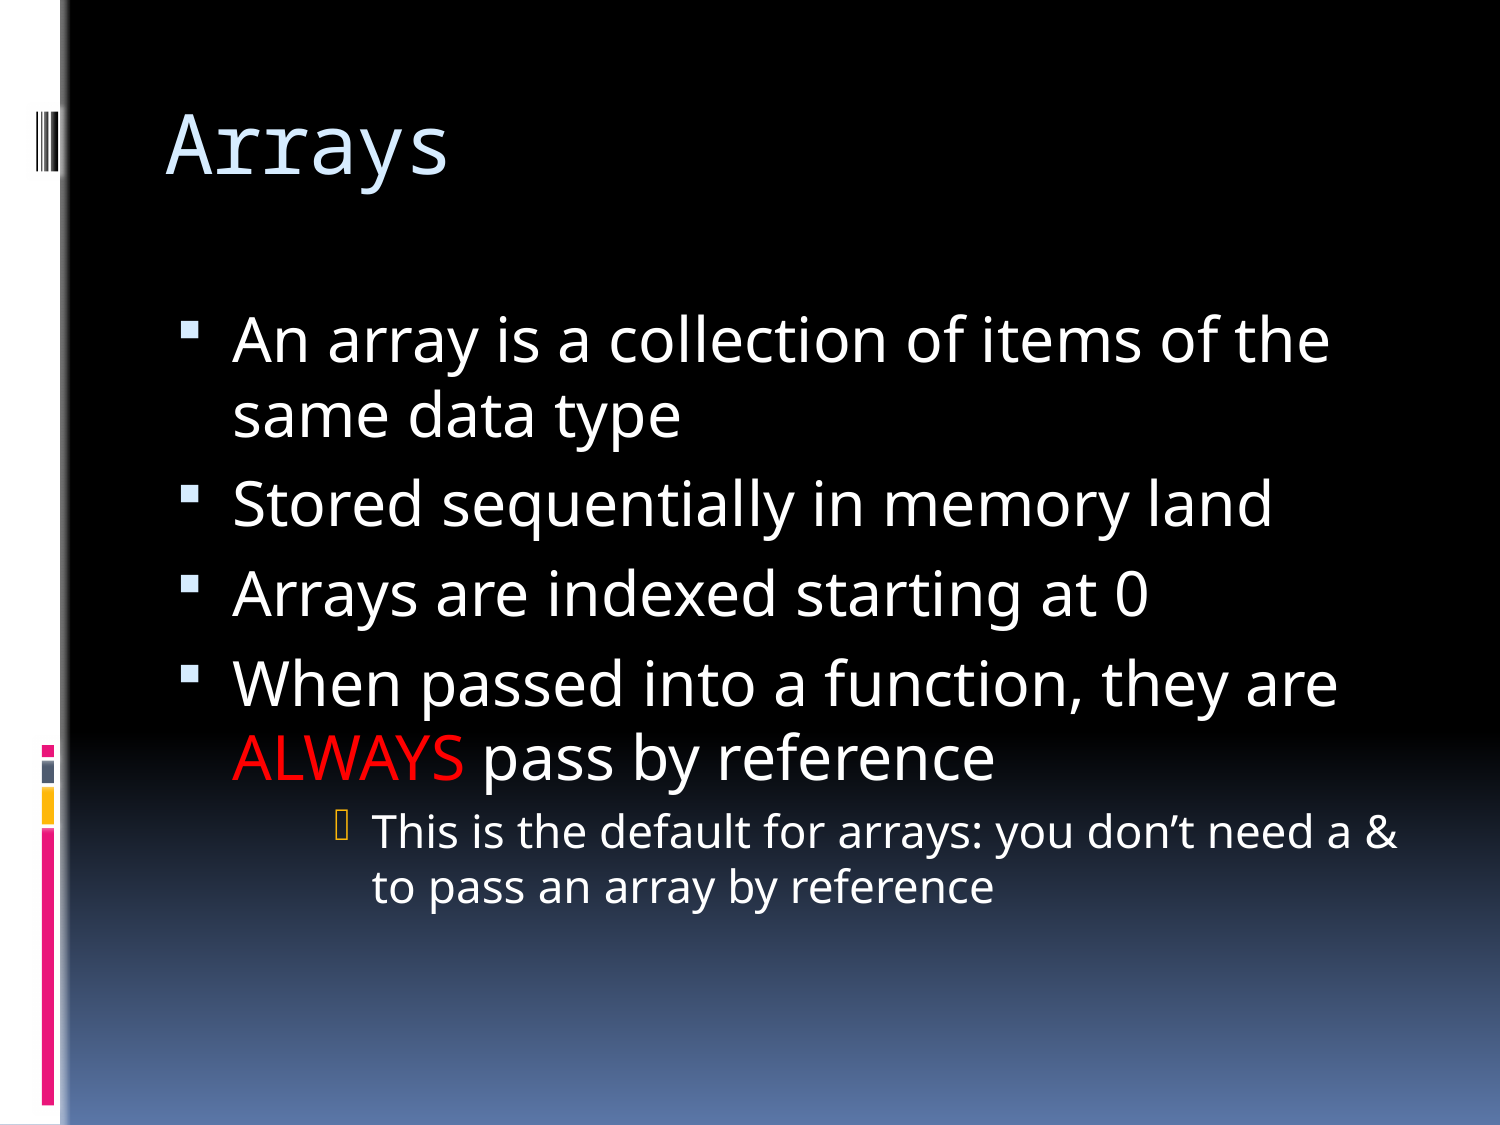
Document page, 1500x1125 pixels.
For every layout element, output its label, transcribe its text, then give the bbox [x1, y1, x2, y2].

title Arrays [150, 83, 1425, 234]
list An array is a collection of items of the same data type Stored sequentially in memory land Arrays are indexed starting at 0 When passed into a function, they are ALWAYS pass by reference This is the default for arrays: you don’t need a & to pass an array by reference [150, 292, 1425, 1043]
